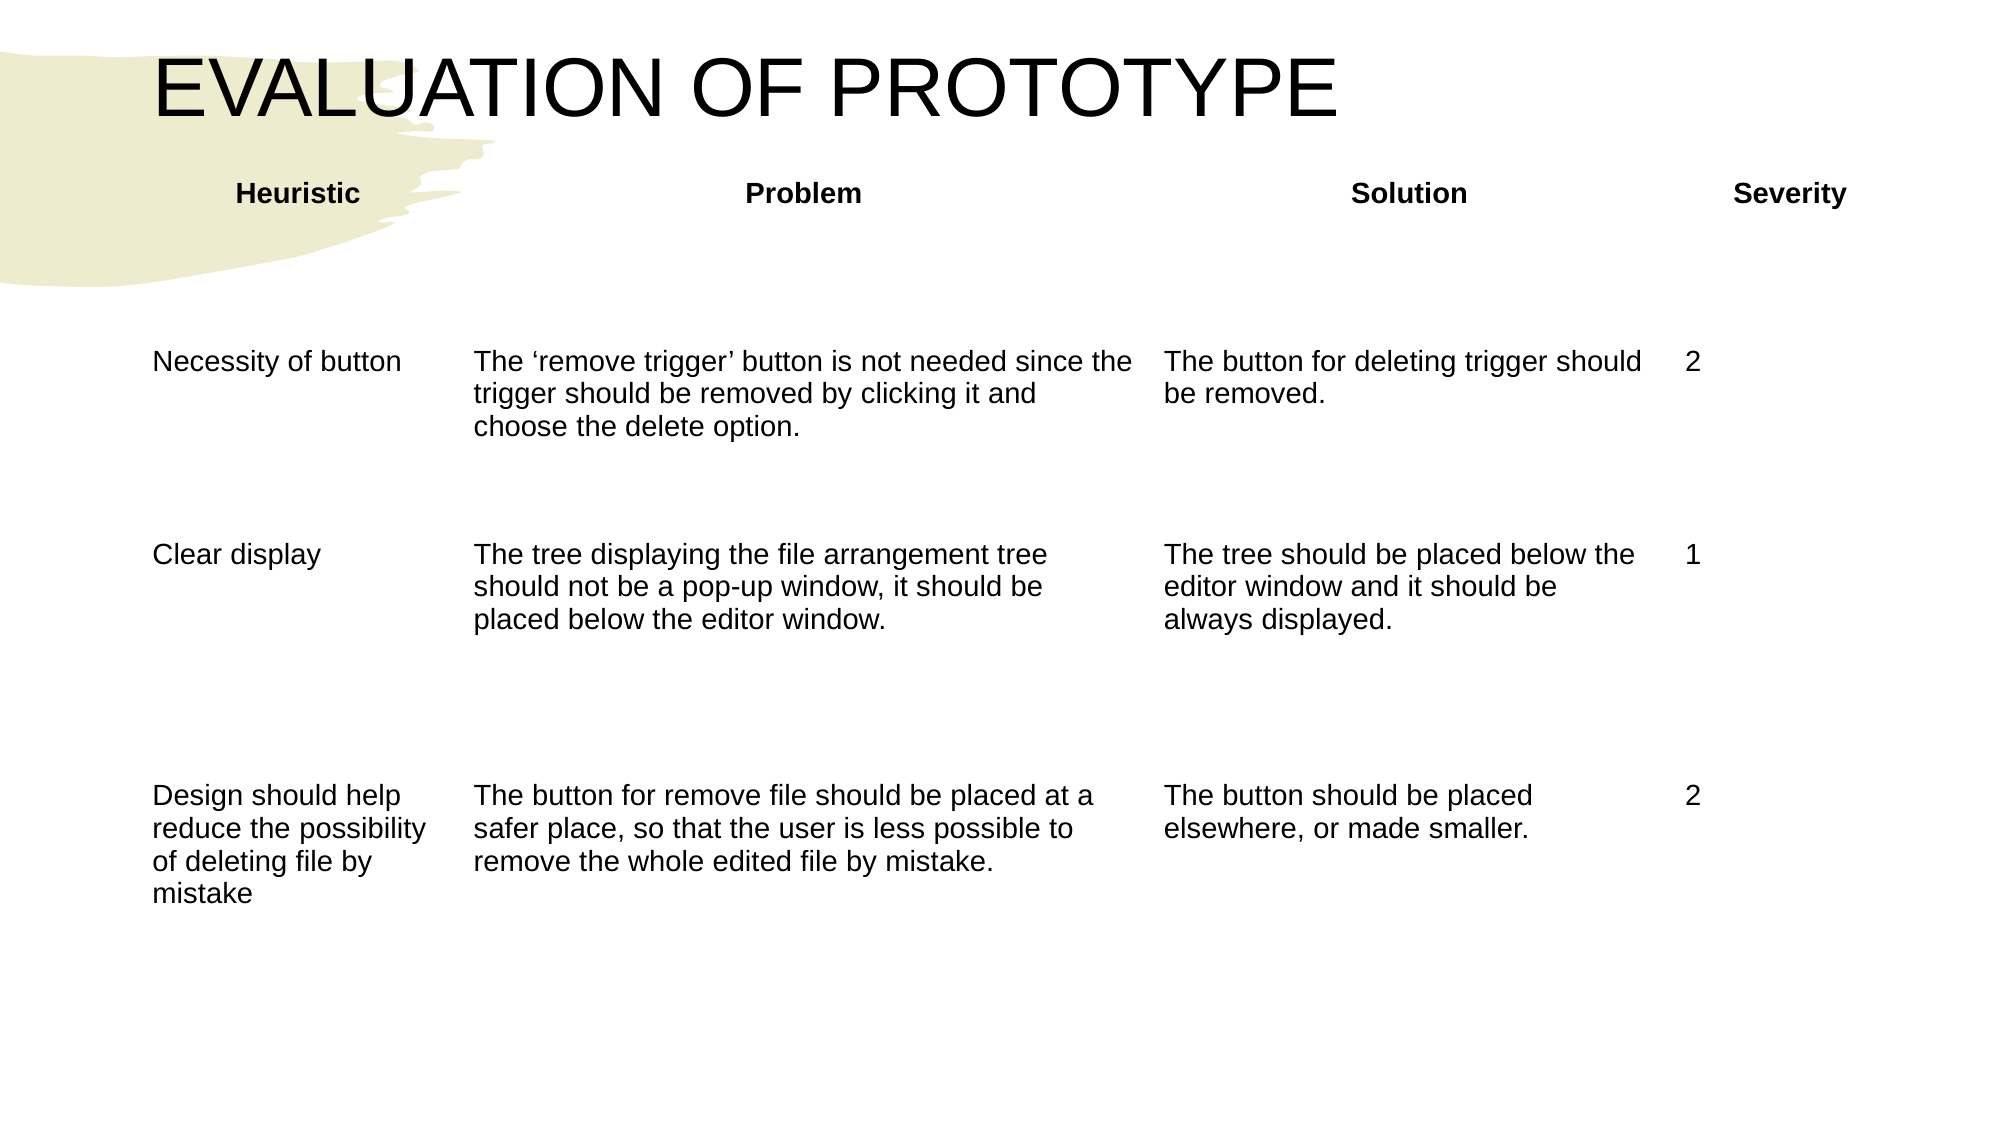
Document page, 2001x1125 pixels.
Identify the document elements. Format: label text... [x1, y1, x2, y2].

table_cell Clear display [138, 523, 459, 764]
table_header Problem [459, 162, 1149, 330]
table_cell 2 [1670, 330, 1911, 523]
table_cell Necessity of button [138, 330, 459, 523]
table_header Solution [1149, 162, 1670, 330]
table_cell Design should help reduce the possibility of deleting file by mistake [138, 764, 459, 1005]
table_header Heuristic [138, 162, 459, 330]
table_cell 1 [1670, 523, 1911, 764]
table_cell The button for remove file should be placed at a safer place, so that the user is less possible to remove the whole edited file by mistake. [459, 764, 1149, 1005]
table_cell The tree displaying the file arrangement tree should not be a pop-up window, it should be placed below the editor window. [459, 523, 1149, 764]
table_cell The ‘remove trigger’ button is not needed since the trigger should be removed by clicking it and choose the delete option. [459, 330, 1149, 523]
title EVALUATION OF PROTOTYPE [137, 34, 1863, 144]
table_cell The tree should be placed below the editor window and it should be always displayed. [1149, 523, 1670, 764]
table_header Severity [1670, 162, 1911, 330]
table_cell The button for deleting trigger should be removed. [1149, 330, 1670, 523]
table_cell 2 [1670, 764, 1911, 1005]
table_cell The button should be placed elsewhere, or made smaller. [1149, 764, 1670, 1005]
